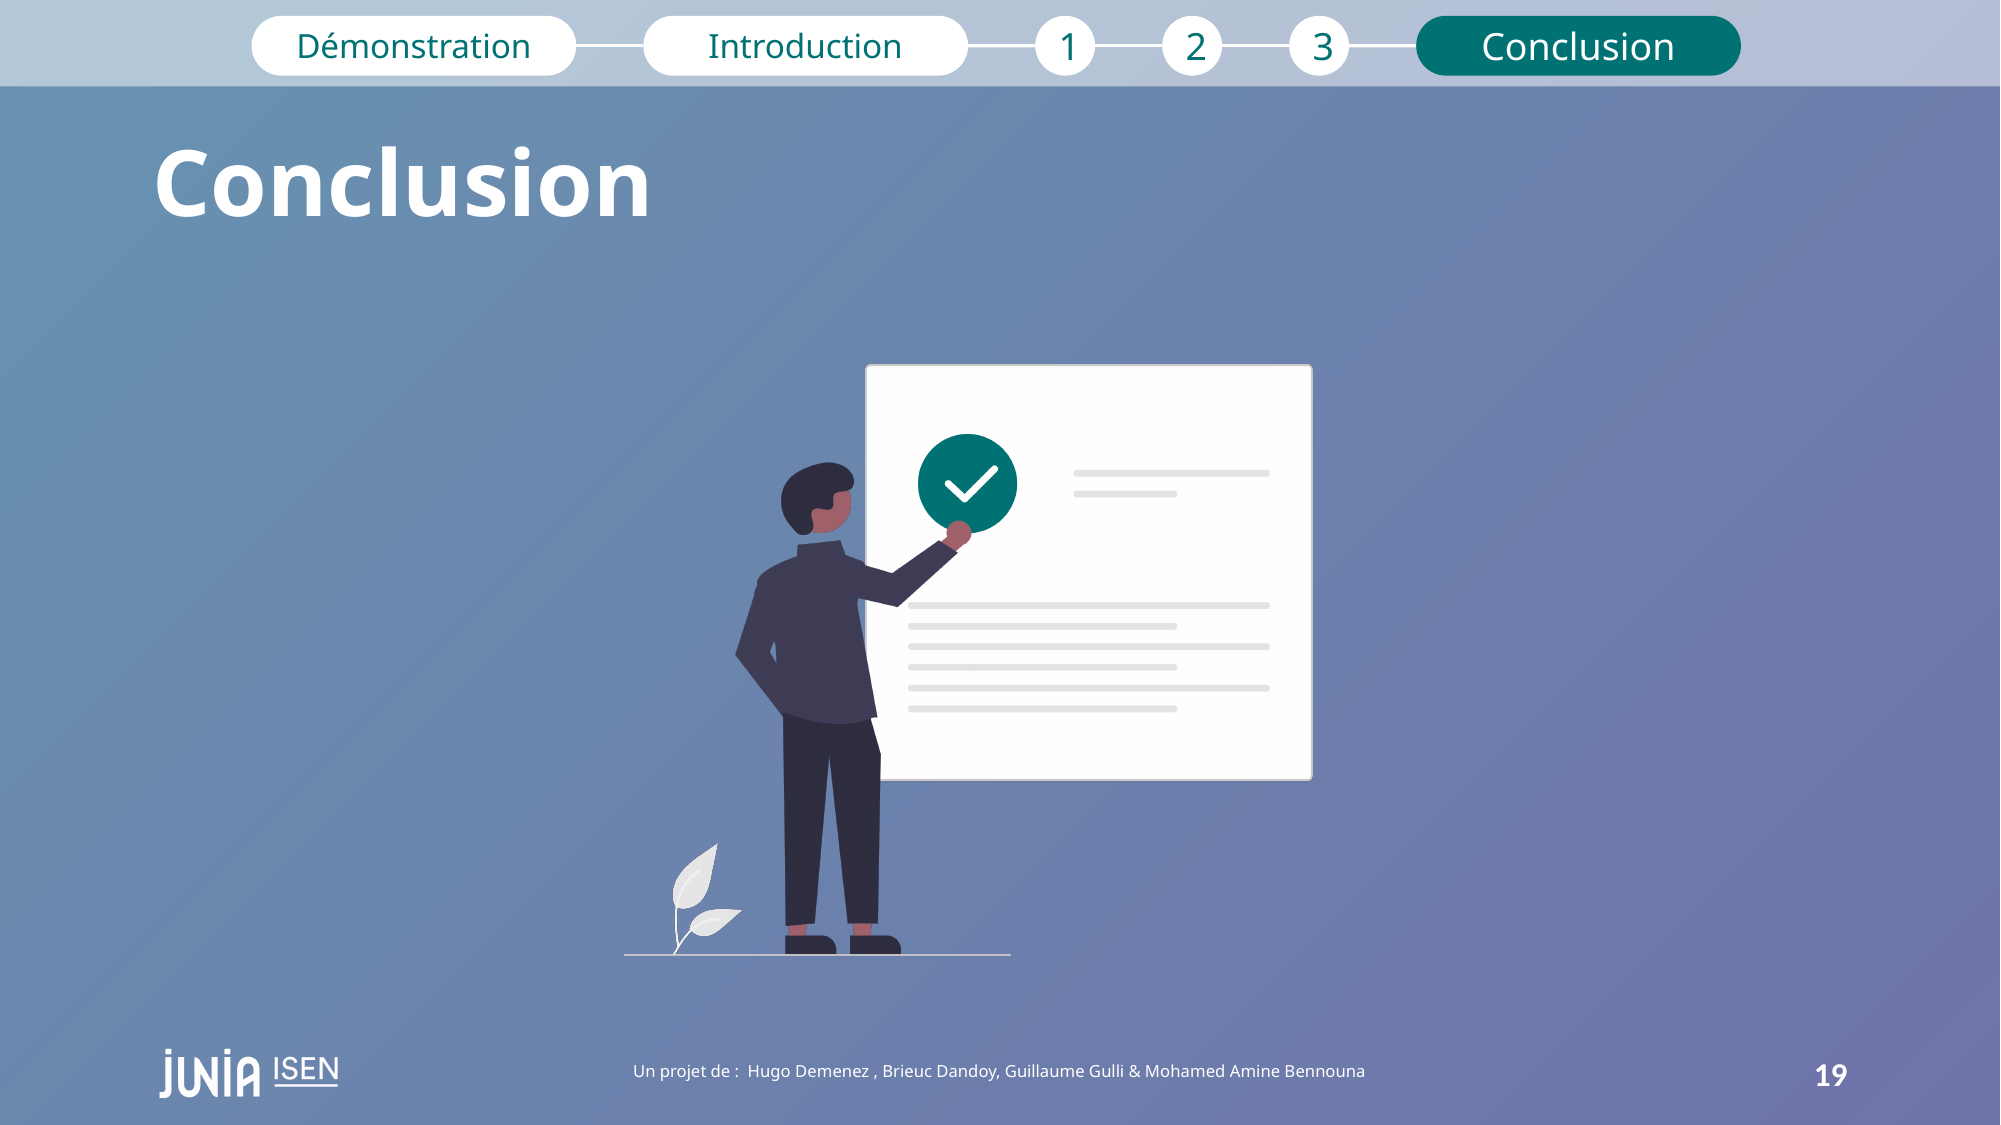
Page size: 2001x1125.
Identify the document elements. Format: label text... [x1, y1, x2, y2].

picture [137, 1026, 360, 1119]
footer Un projet de : Hugo Demenez , Brieuc Dandoy, Guillaume Gulli & Mohamed Amine Bennouna [587, 1042, 1412, 1103]
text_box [251, 15, 1741, 76]
picture [623, 364, 1313, 956]
title Conclusion [137, 96, 1863, 278]
slide_number 19 [1412, 1042, 1863, 1103]
